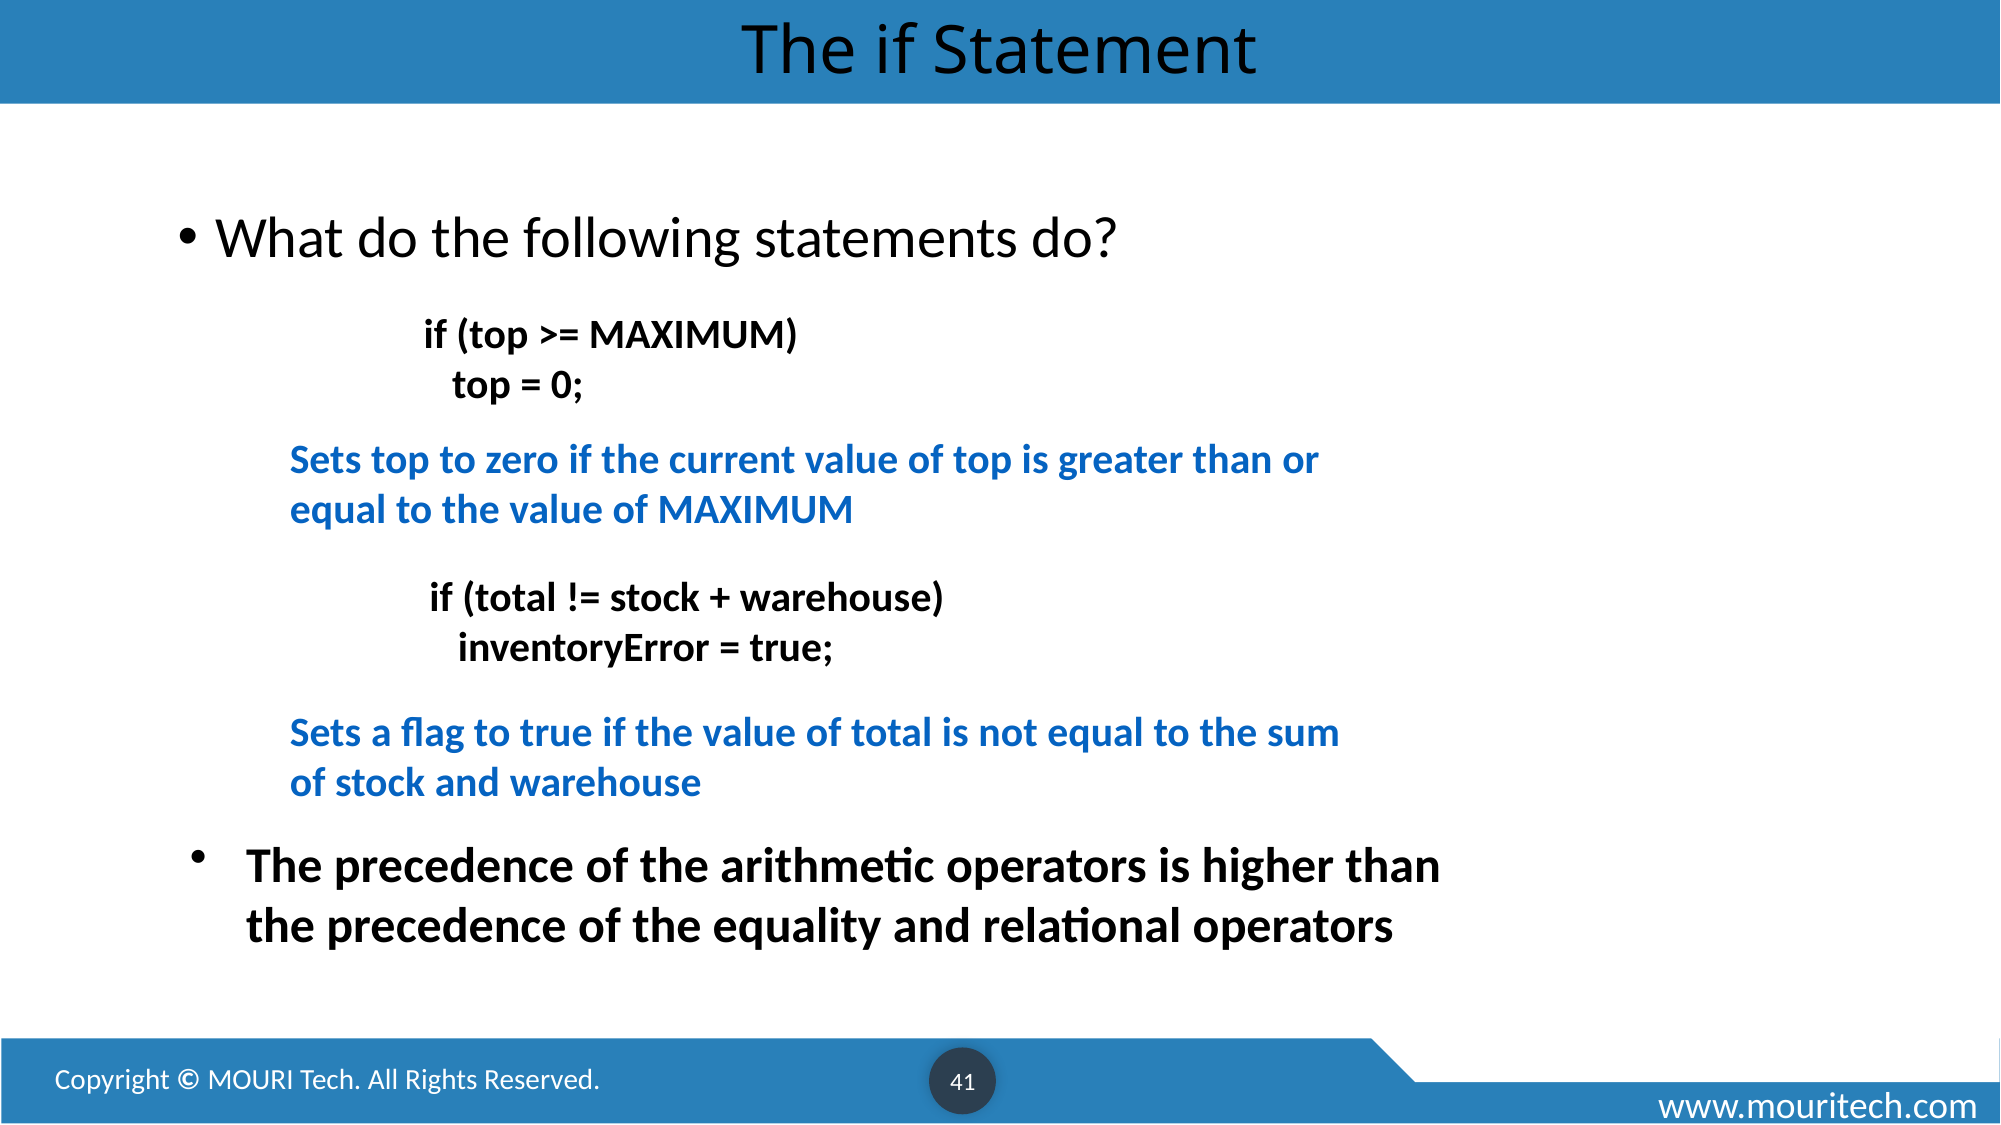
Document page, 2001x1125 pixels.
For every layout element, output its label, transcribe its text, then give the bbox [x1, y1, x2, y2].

slide_number 41 [931, 1051, 995, 1111]
text_box if (top >= MAXIMUM) top = 0; [408, 299, 814, 415]
text_box What do the following statements do? [162, 200, 1463, 313]
text_box if (total != stock + warehouse) inventoryError = true; [414, 562, 960, 678]
text_box Sets a flag to true if the value of total is not equal to the sum of stock and warehouse [274, 697, 1388, 813]
title The if Statement [0, 0, 2000, 104]
text_box The precedence of the arithmetic operators is higher than the precedence of the equality and relational operators [174, 824, 1475, 1038]
text_box Sets top to zero if the current value of top is greater than or equal to the value of MAXIMUM [275, 424, 1350, 540]
